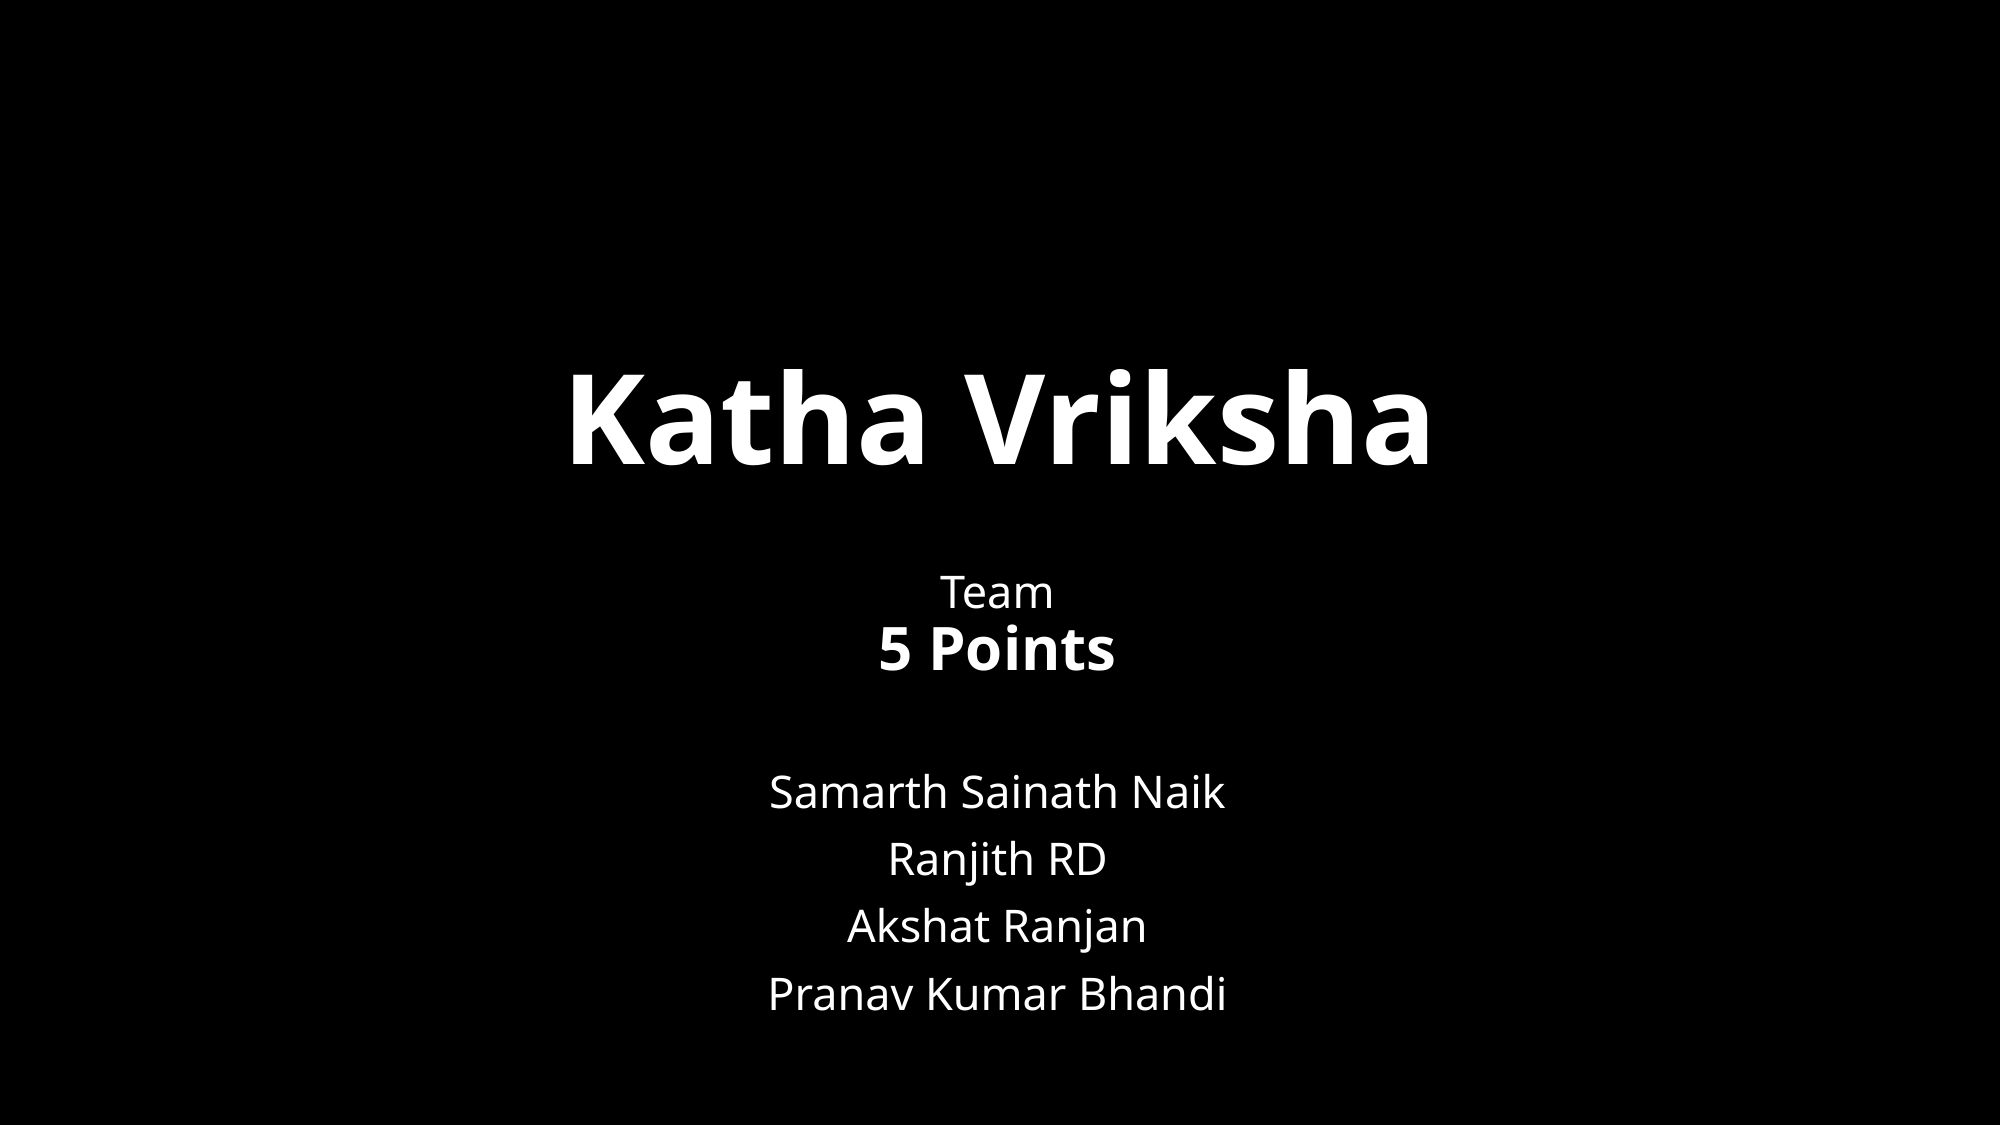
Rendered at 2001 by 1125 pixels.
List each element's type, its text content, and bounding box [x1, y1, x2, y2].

subtitle Team 5 Points Samarth Sainath Naik Ranjith RD Akshat Ranjan Pranav Kumar Bhandi [247, 562, 1748, 1028]
title Katha Vriksha [249, 307, 1750, 499]
